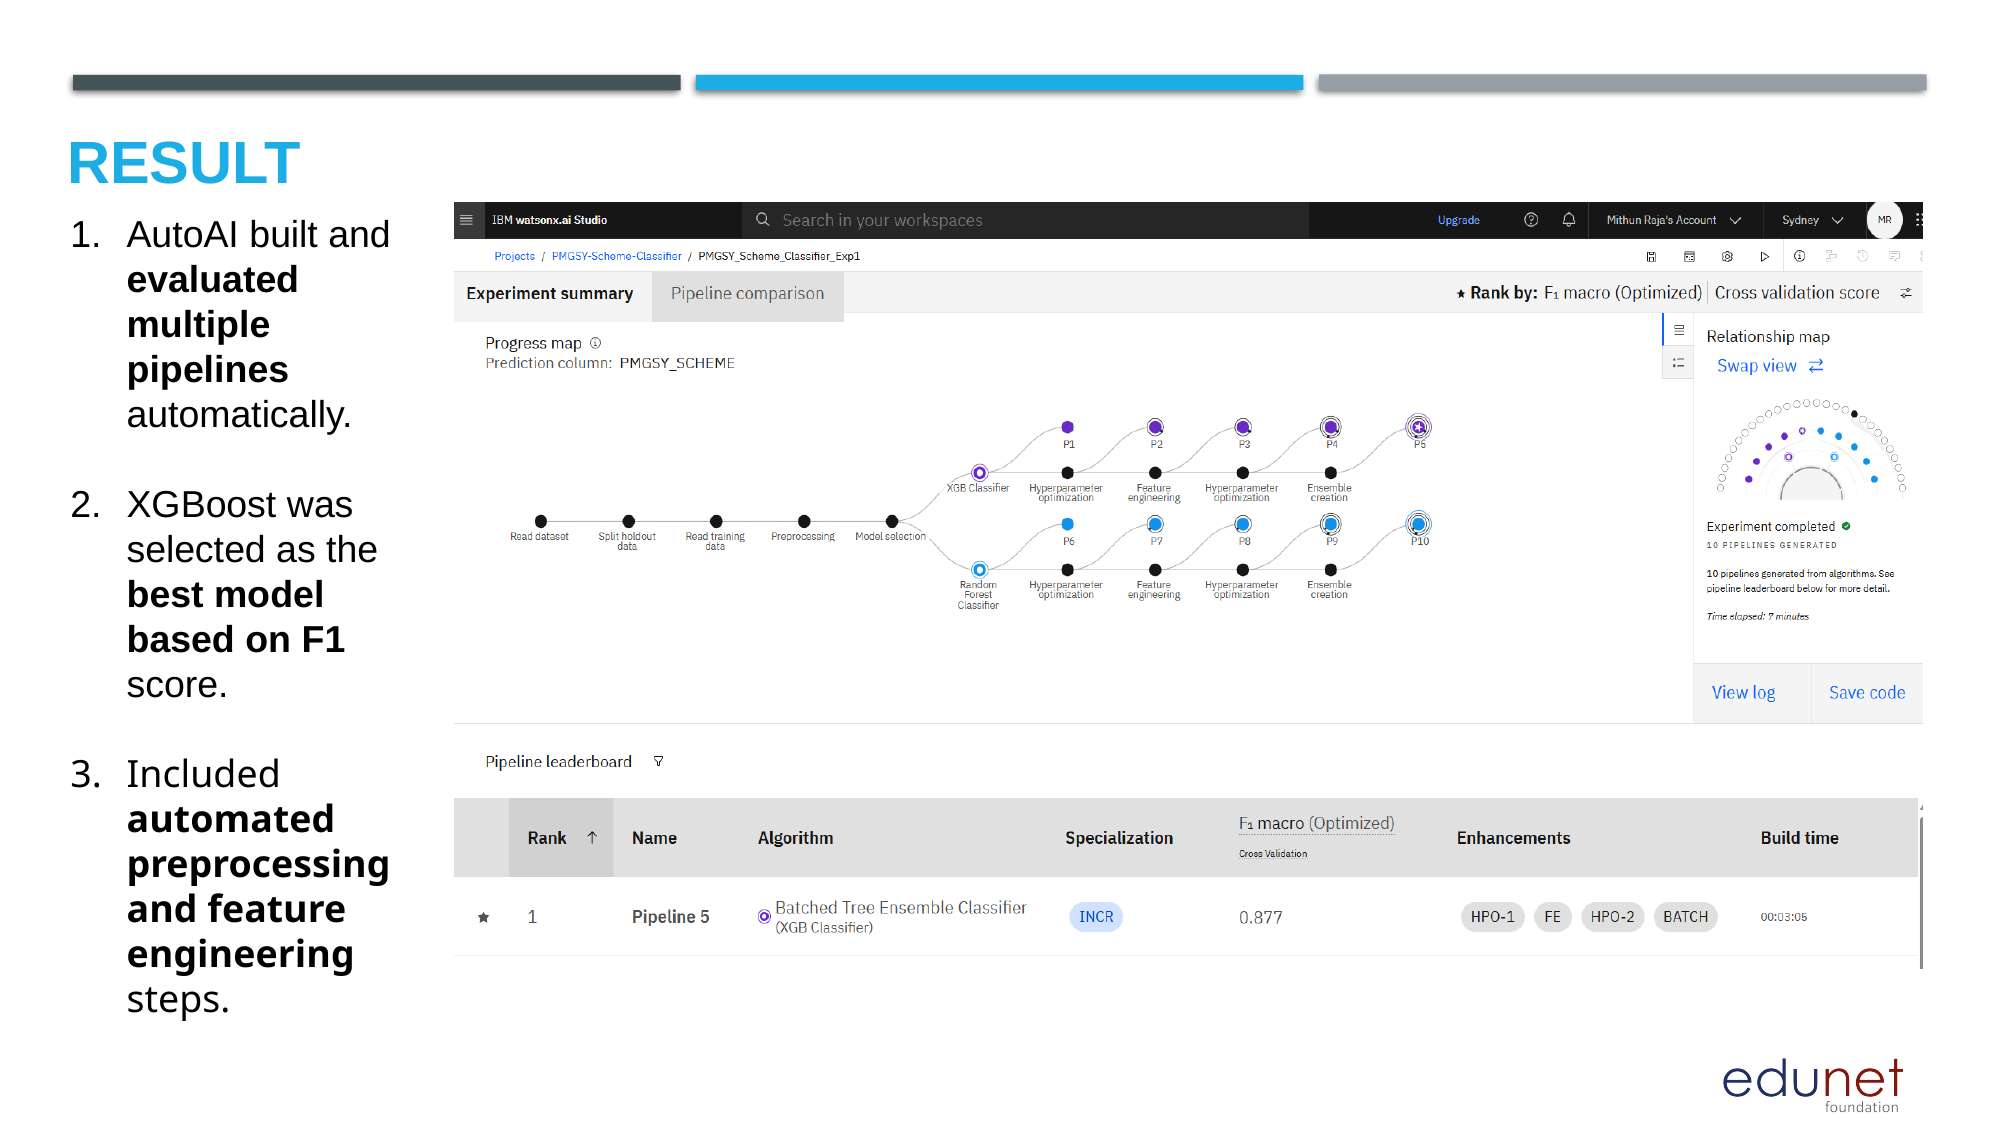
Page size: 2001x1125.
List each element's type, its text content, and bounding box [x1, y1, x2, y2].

title Result [52, 116, 1862, 203]
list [453, 201, 1924, 970]
picture [1719, 1056, 1905, 1116]
text_box AutoAI built and evaluated multiple pipelines automatically. XGBoost was selected as the best model based on F1 score. Included automated preprocessing and feature engineering steps. [55, 202, 455, 1028]
